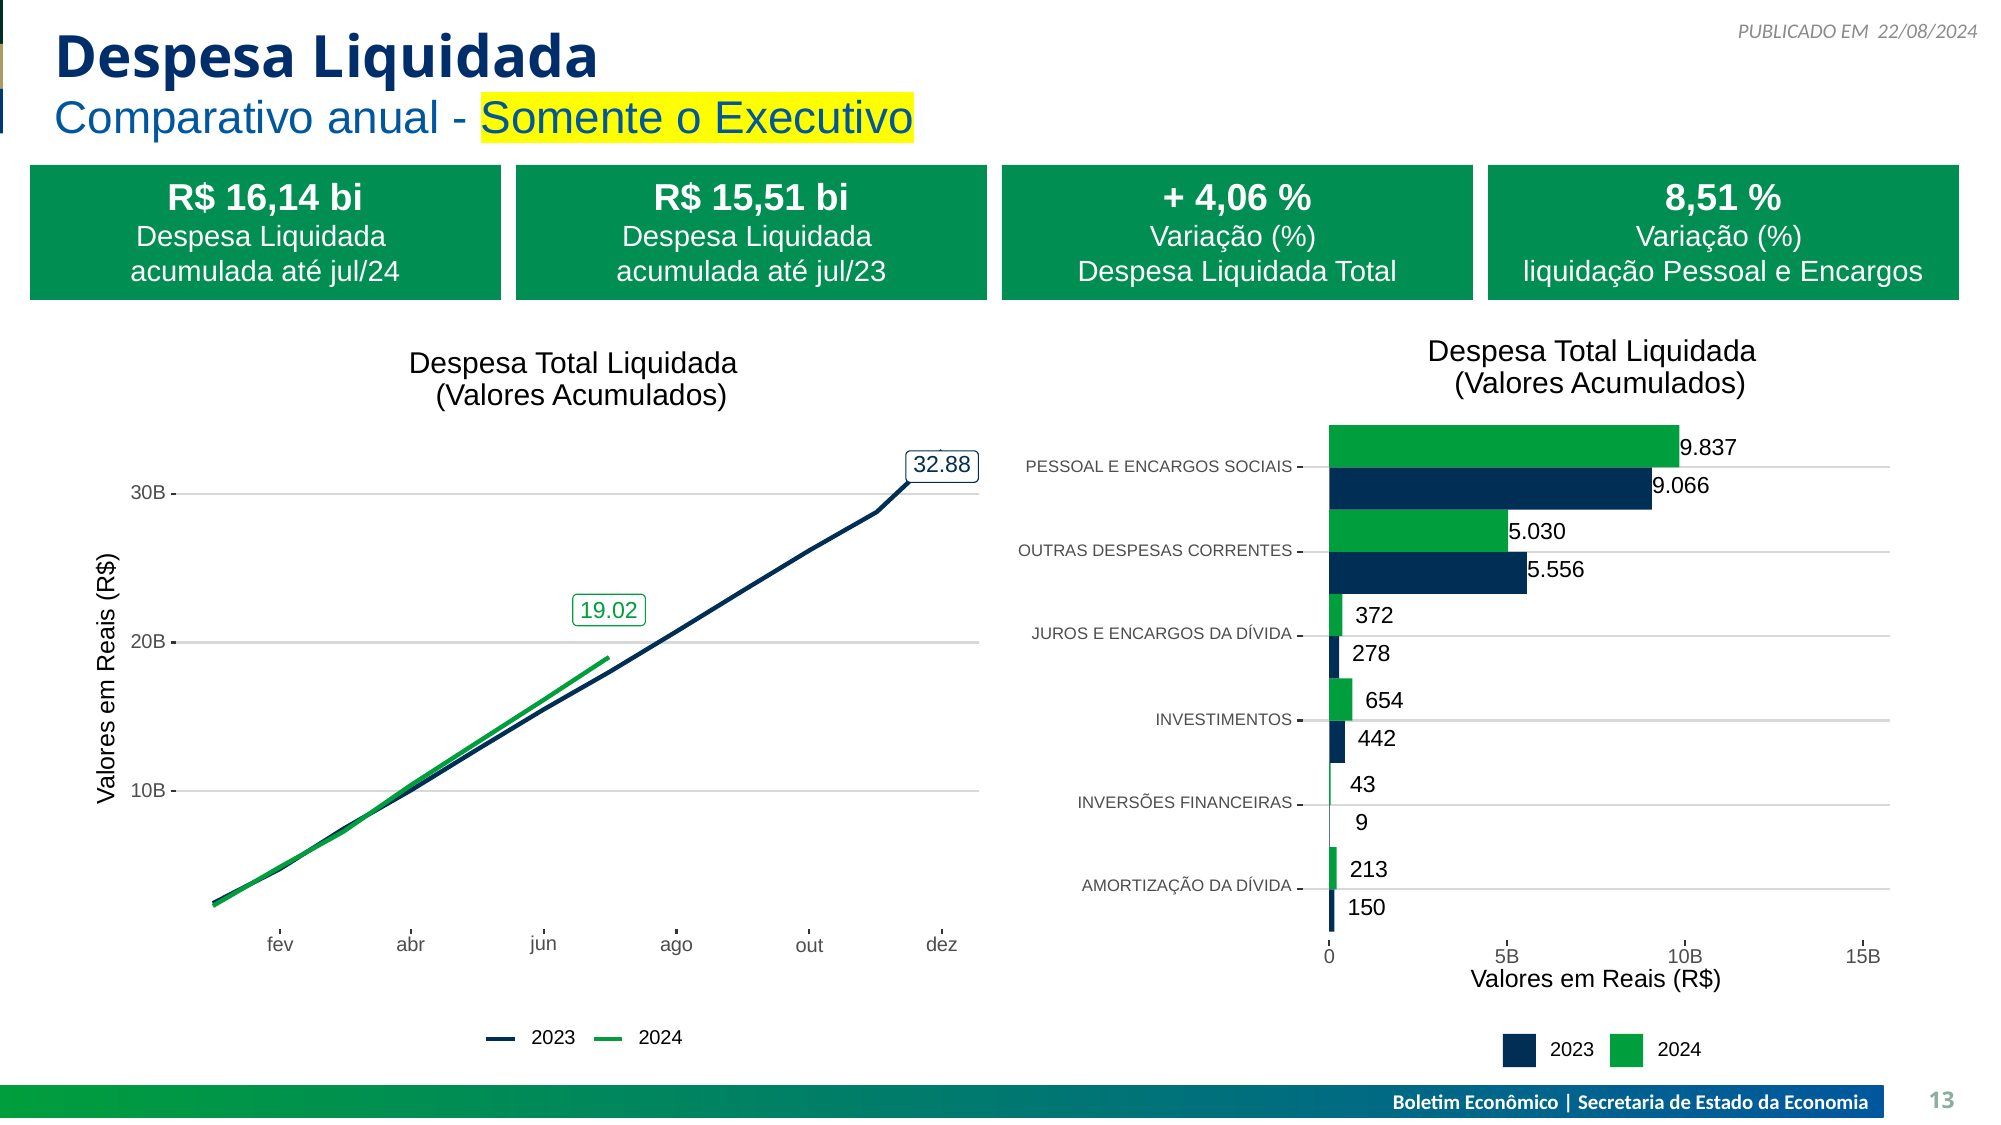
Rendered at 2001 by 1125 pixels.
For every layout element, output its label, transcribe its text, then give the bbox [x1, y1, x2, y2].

title Despesa Liquidada [40, 18, 1766, 79]
list R$ 15,51 bi Despesa Liquidada acumulada até jul/23 [516, 164, 987, 300]
subtitle Comparativo anual - Somente o Executivo [40, 79, 1766, 145]
list 8,51 % Variação (%) liquidação Pessoal e Encargos [1488, 164, 1959, 300]
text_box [89, 344, 1890, 1080]
slide_number 13 [1883, 1087, 2000, 1117]
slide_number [1862, 0, 2000, 60]
list R$ 16,14 bi Despesa Liquidada acumulada até jul/24 [30, 164, 501, 300]
list + 4,06 % Variação (%) Despesa Liquidada Total [1001, 164, 1473, 300]
footer Boletim Econômico | Secretaria de Estado da Economia [1208, 1085, 1884, 1117]
